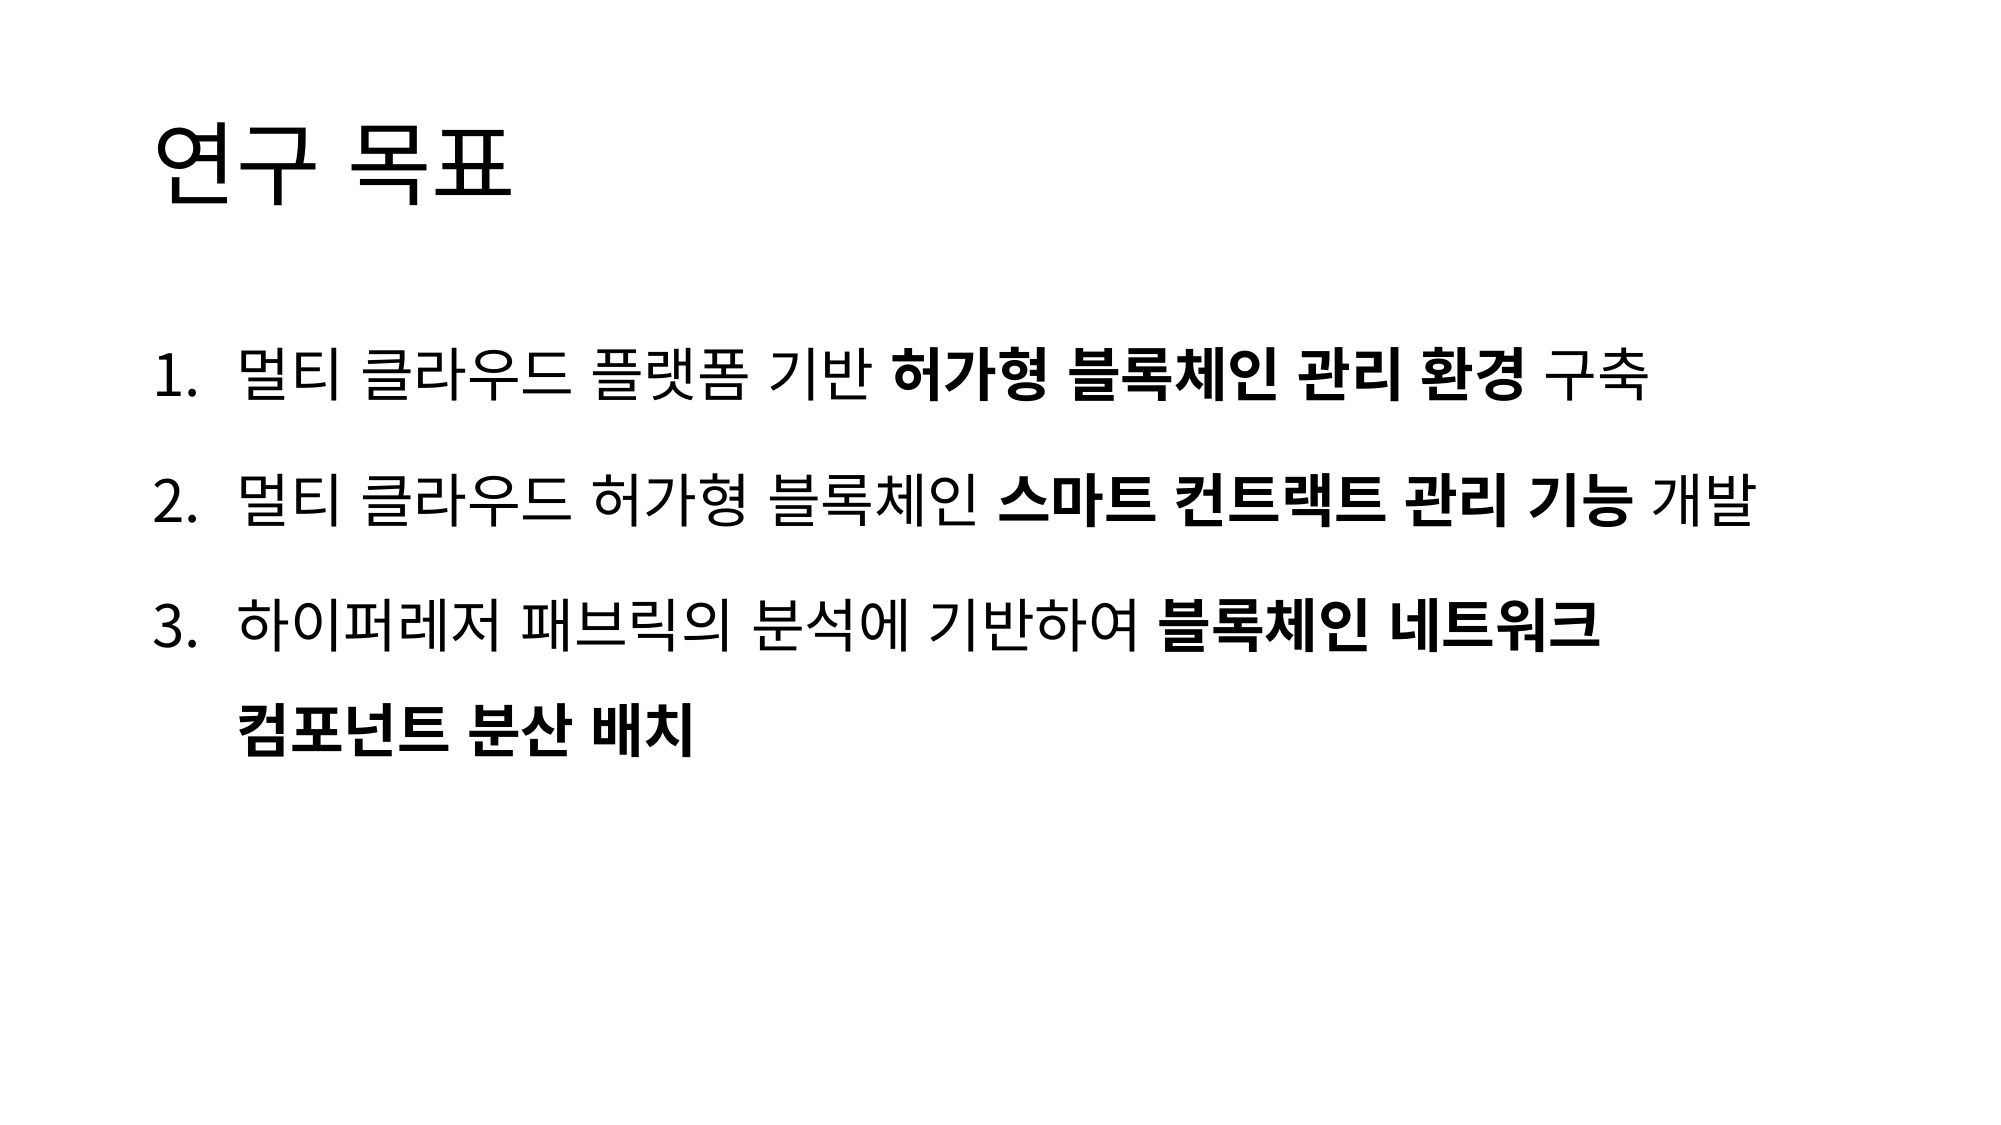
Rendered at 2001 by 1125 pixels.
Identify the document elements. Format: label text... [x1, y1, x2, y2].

list 멀티 클라우드 플랫폼 기반 허가형 블록체인 관리 환경 구축 멀티 클라우드 허가형 블록체인 스마트 컨트랙트 관리 기능 개발 하이퍼레저 패브릭의 분석에 기반하여 블록체인 네트워크 컴포넌트 분산 배치 [137, 295, 1830, 1010]
title 연구 목표 [137, 59, 1863, 278]
